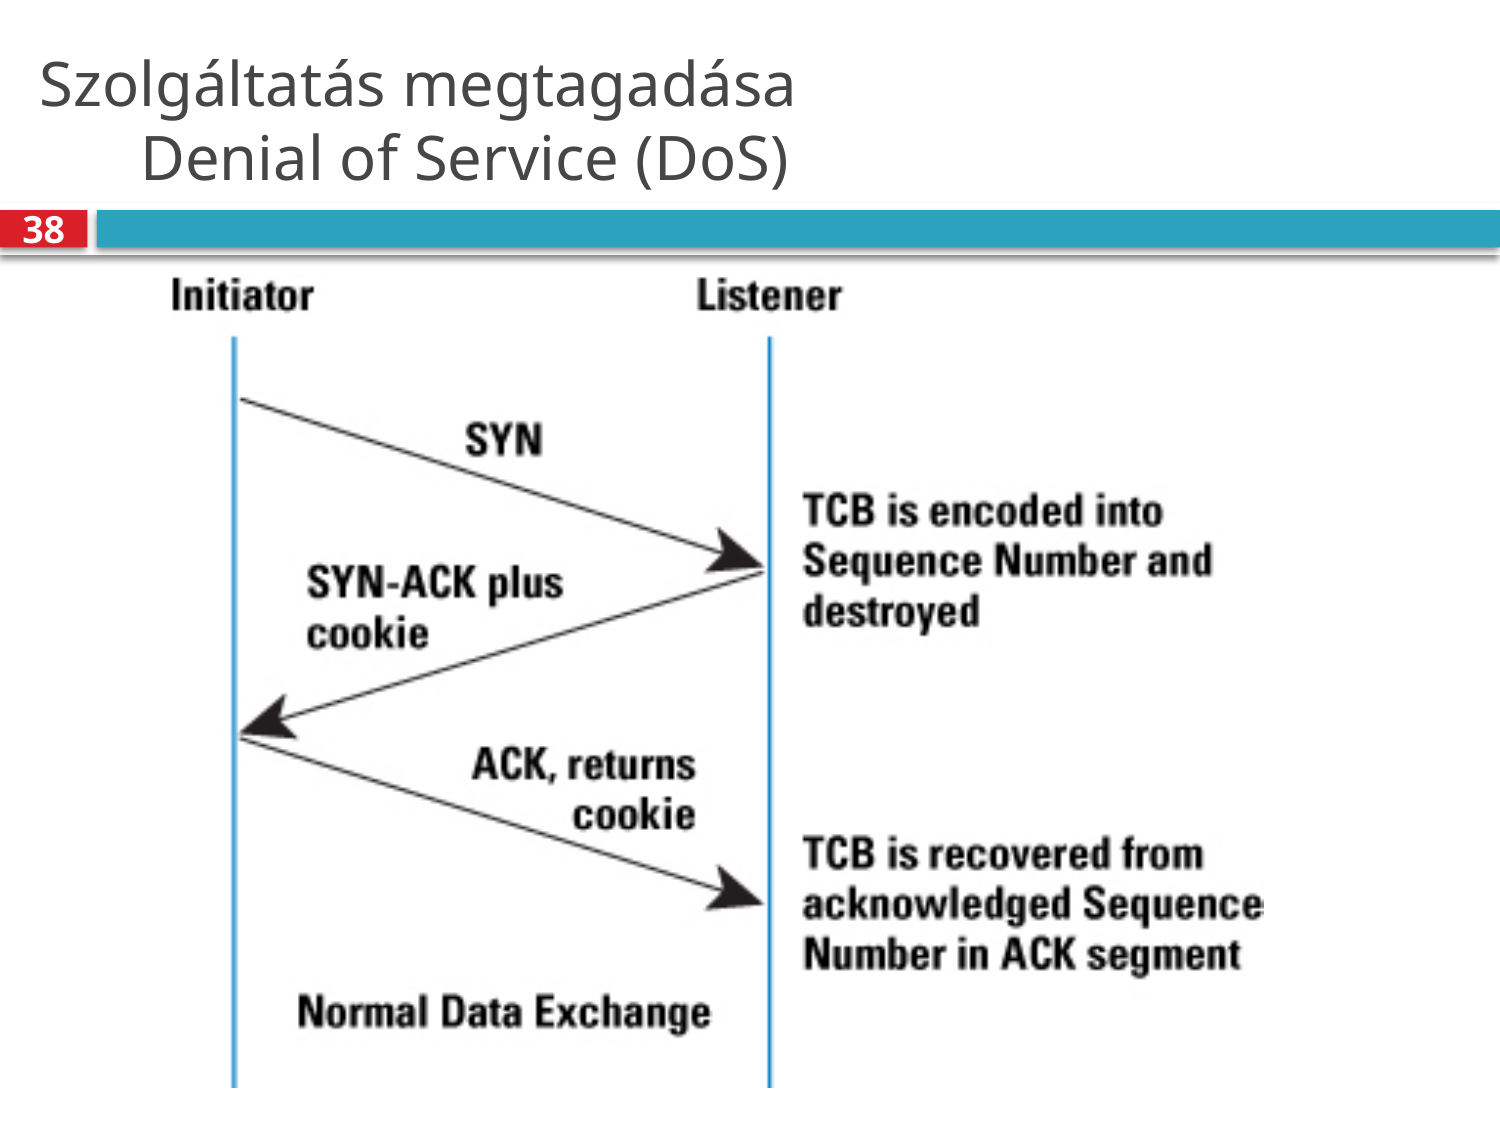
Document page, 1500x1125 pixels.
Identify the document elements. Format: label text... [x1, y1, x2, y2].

slide_number 38 [0, 206, 88, 257]
title Szolgáltatás megtagadása Denial of Service (DoS) [24, 37, 1475, 200]
picture [170, 272, 1264, 1088]
